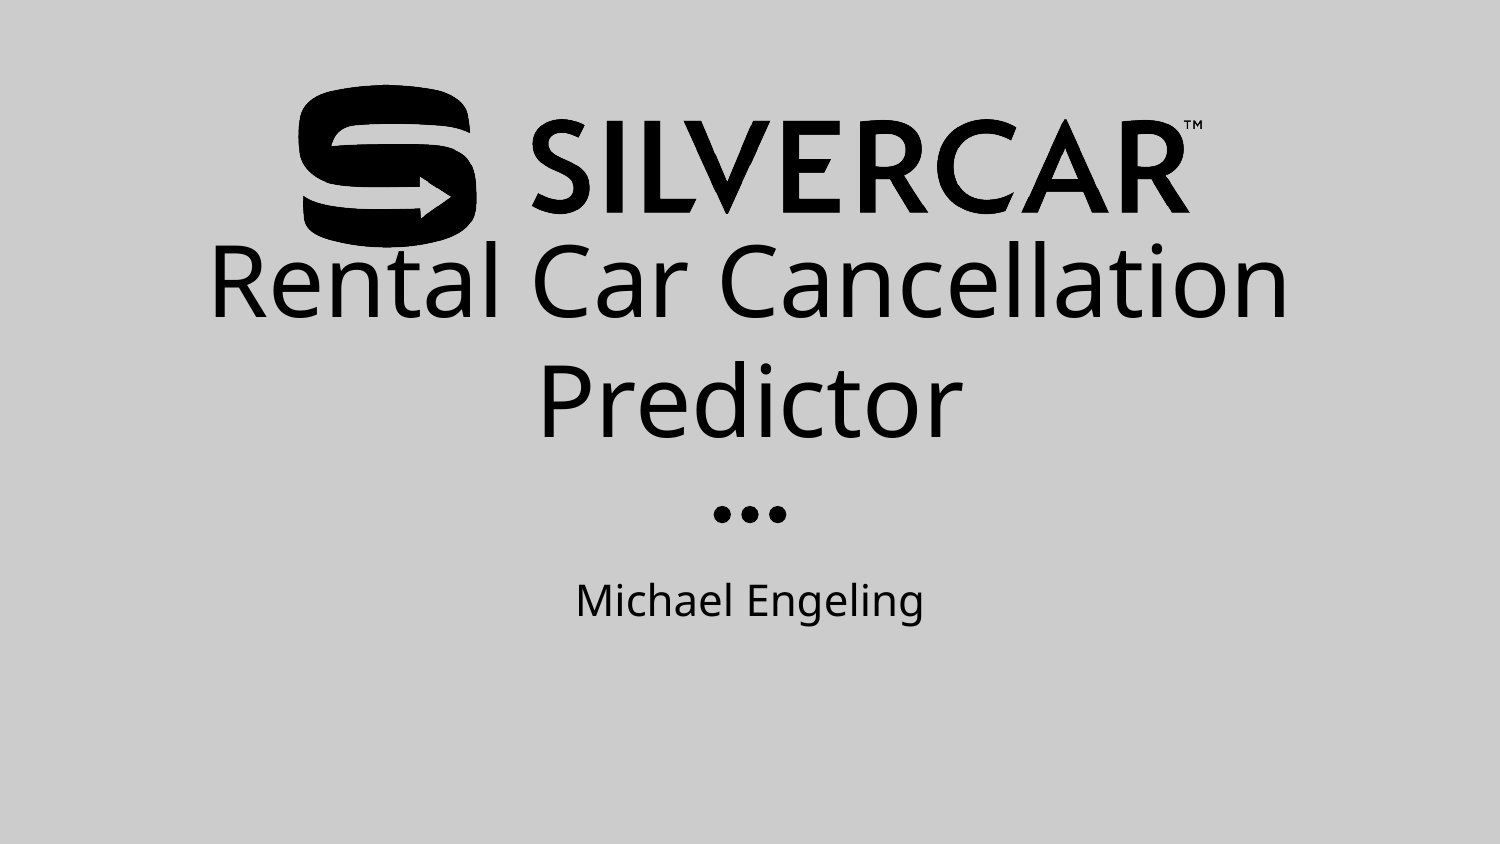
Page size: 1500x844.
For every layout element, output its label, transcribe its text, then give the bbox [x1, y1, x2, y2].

picture [298, 84, 1202, 249]
subtitle Michael Engeling [110, 557, 1390, 688]
title Rental Car Cancellation Predictor [84, 290, 1416, 473]
